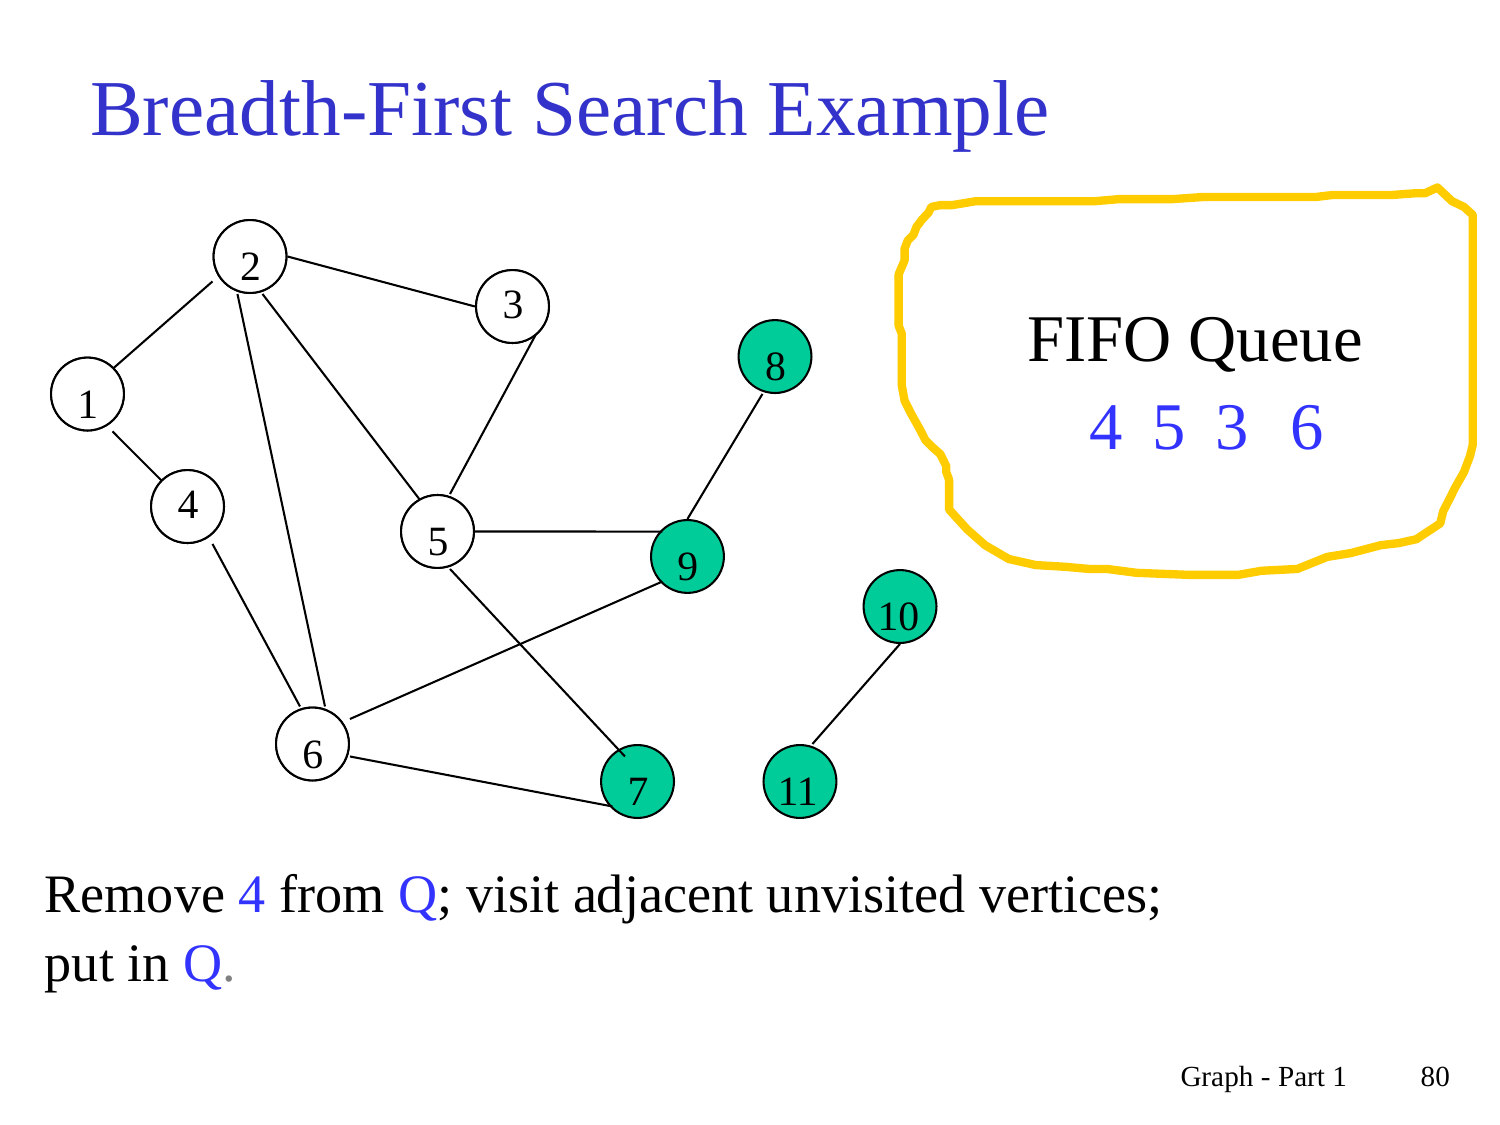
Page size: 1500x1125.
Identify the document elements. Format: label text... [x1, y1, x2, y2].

text_box 11 [762, 756, 888, 822]
text_box [873, 570, 927, 581]
footer Graph - Part 1 [887, 1049, 1362, 1125]
text_box [661, 520, 724, 591]
text_box [651, 532, 662, 582]
text_box 10 [862, 581, 938, 647]
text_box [275, 707, 350, 785]
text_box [475, 268, 550, 344]
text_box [213, 219, 287, 297]
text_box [50, 357, 125, 435]
slide_number 80 [1362, 1049, 1466, 1125]
text_box 6 [1274, 374, 1338, 470]
text_box [898, 187, 1473, 575]
text_box 9 [662, 531, 700, 597]
text_box 3 [1199, 374, 1263, 470]
text_box [601, 745, 674, 816]
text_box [150, 468, 225, 544]
text_box 4 [1074, 374, 1137, 470]
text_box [400, 494, 475, 572]
text_box [738, 320, 812, 391]
text_box 7 [612, 756, 650, 822]
text_box 5 [1137, 374, 1199, 470]
text_box 8 [750, 331, 788, 397]
list Remove 4 from Q; visit adjacent unvisited vertices; put in Q. [29, 857, 1357, 1019]
text_box [773, 745, 827, 756]
text_box FIFO Queue [1452, 287, 1475, 496]
title Breadth-First Search Example [75, 45, 1425, 161]
